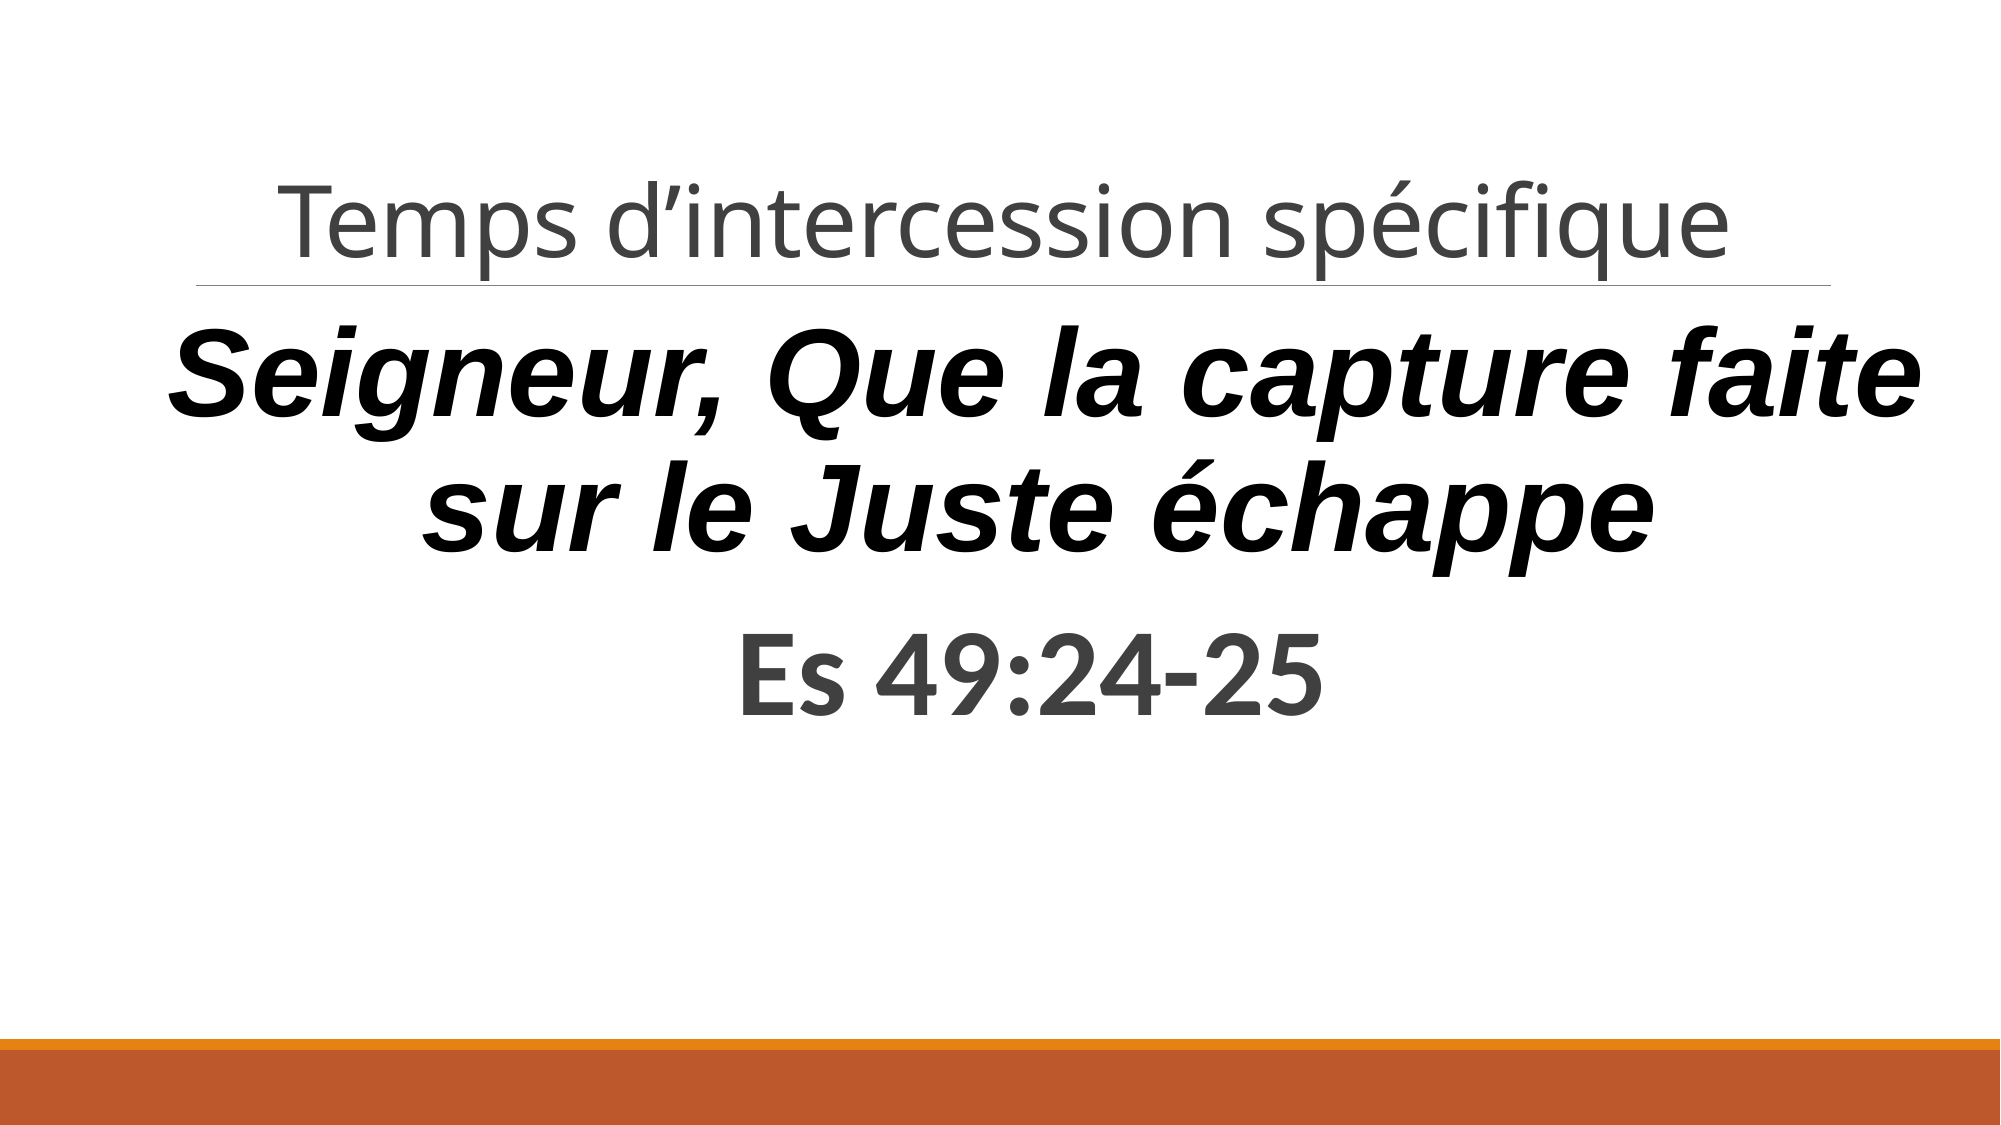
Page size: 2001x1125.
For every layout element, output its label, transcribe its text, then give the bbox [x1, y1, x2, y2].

list Seigneur, Que la capture faite sur le Juste échappe Es 49:24-25 [107, 300, 1959, 961]
title Temps d’intercession spécifique [180, 47, 1830, 285]
